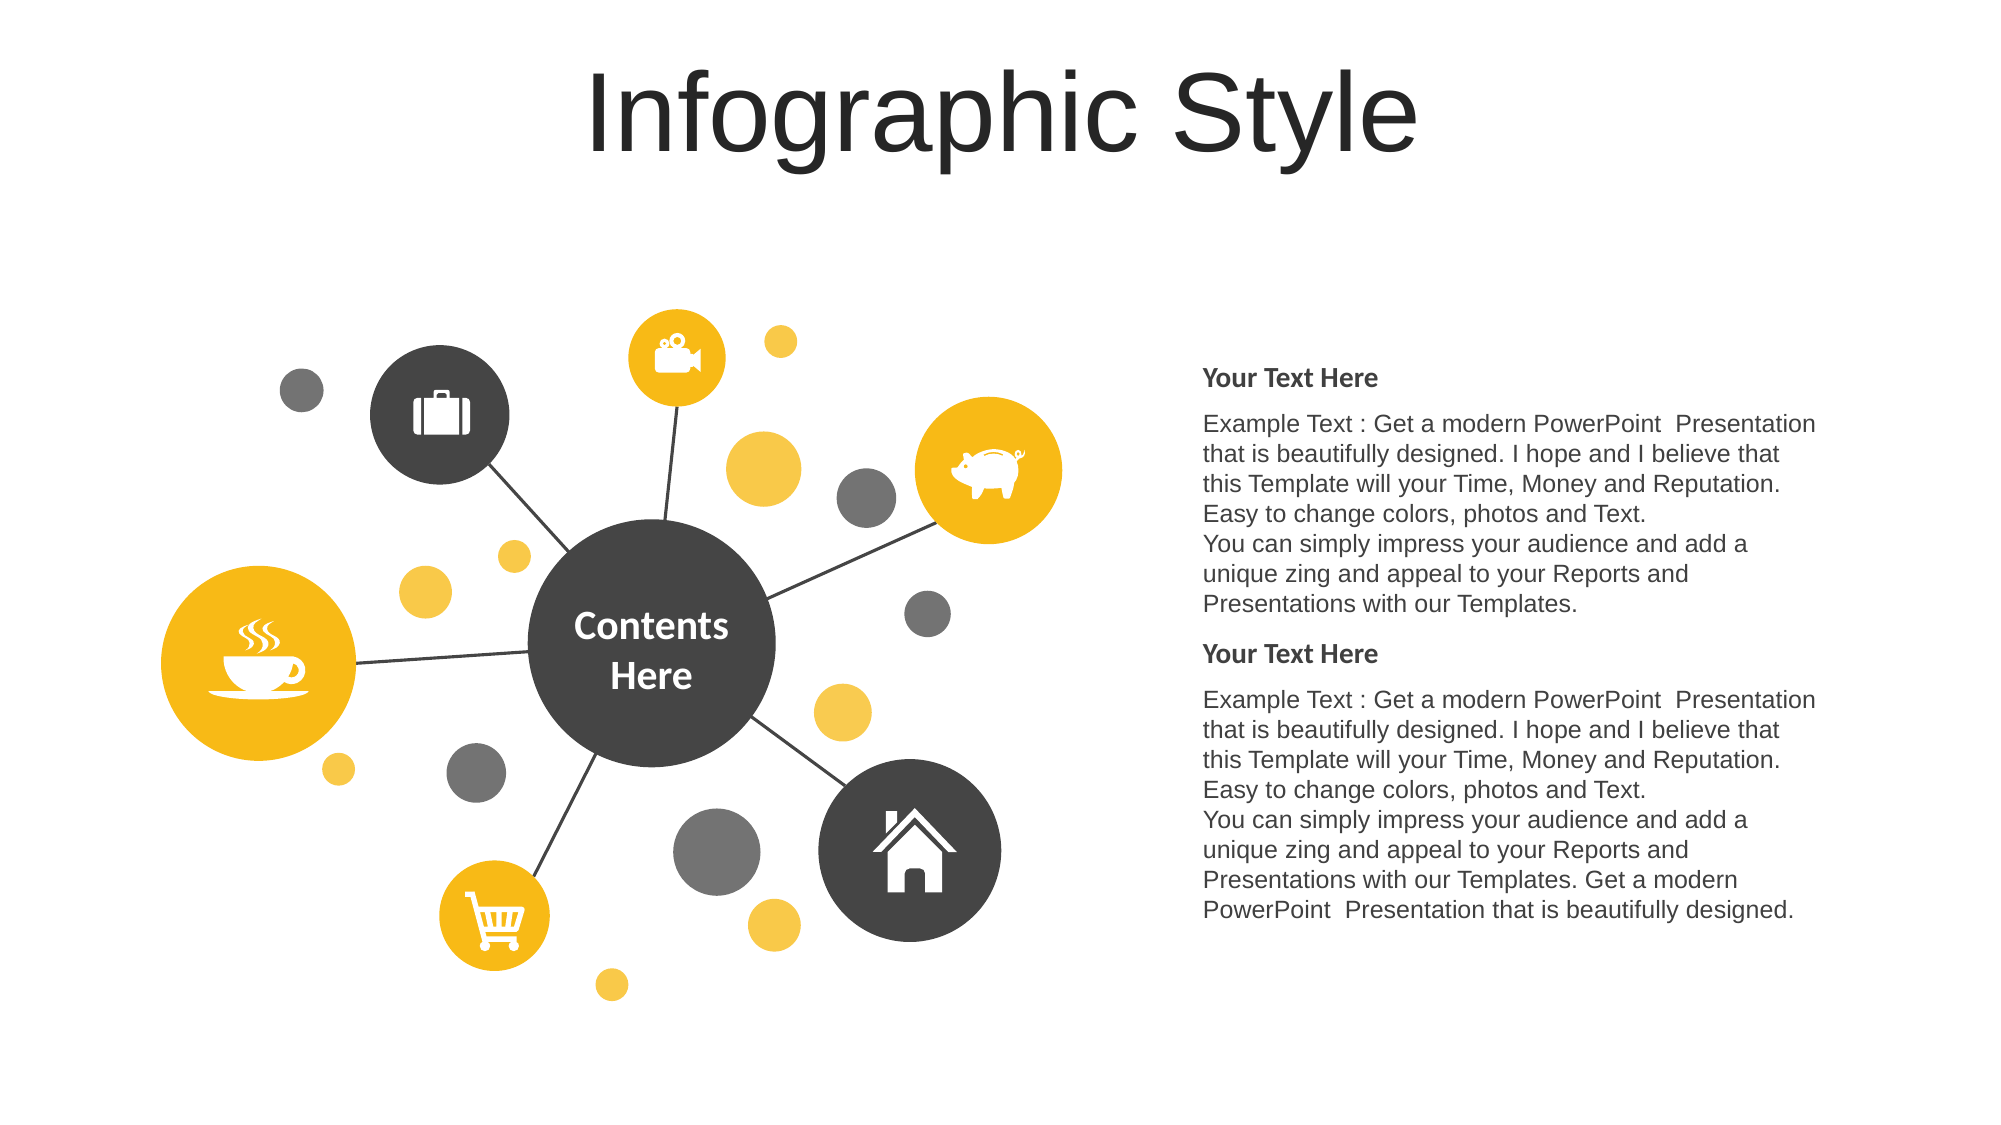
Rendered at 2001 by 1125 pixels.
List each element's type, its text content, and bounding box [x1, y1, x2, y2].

text_box Example Text : Get a modern PowerPoint Presentation that is beautifully designed. I hope and I believe that this Template will your Time, Money and Reputation. Easy to change colors, photos and Text. You can simply impress your audience and add a unique zing and appeal to your Reports and Presentations with our Templates. Get a modern PowerPoint Presentation that is beautifully designed. [1188, 676, 1839, 931]
list Infographic Style [53, 55, 1952, 175]
text_box Example Text : Get a modern PowerPoint Presentation that is beautifully designed. I hope and I believe that this Template will your Time, Money and Reputation. Easy to change colors, photos and Text. You can simply impress your audience and add a unique zing and appeal to your Reports and Presentations with our Templates. [1188, 400, 1839, 625]
text_box Your Text Here [1188, 627, 1839, 676]
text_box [160, 309, 1063, 1002]
text_box Your Text Here [1188, 350, 1839, 400]
